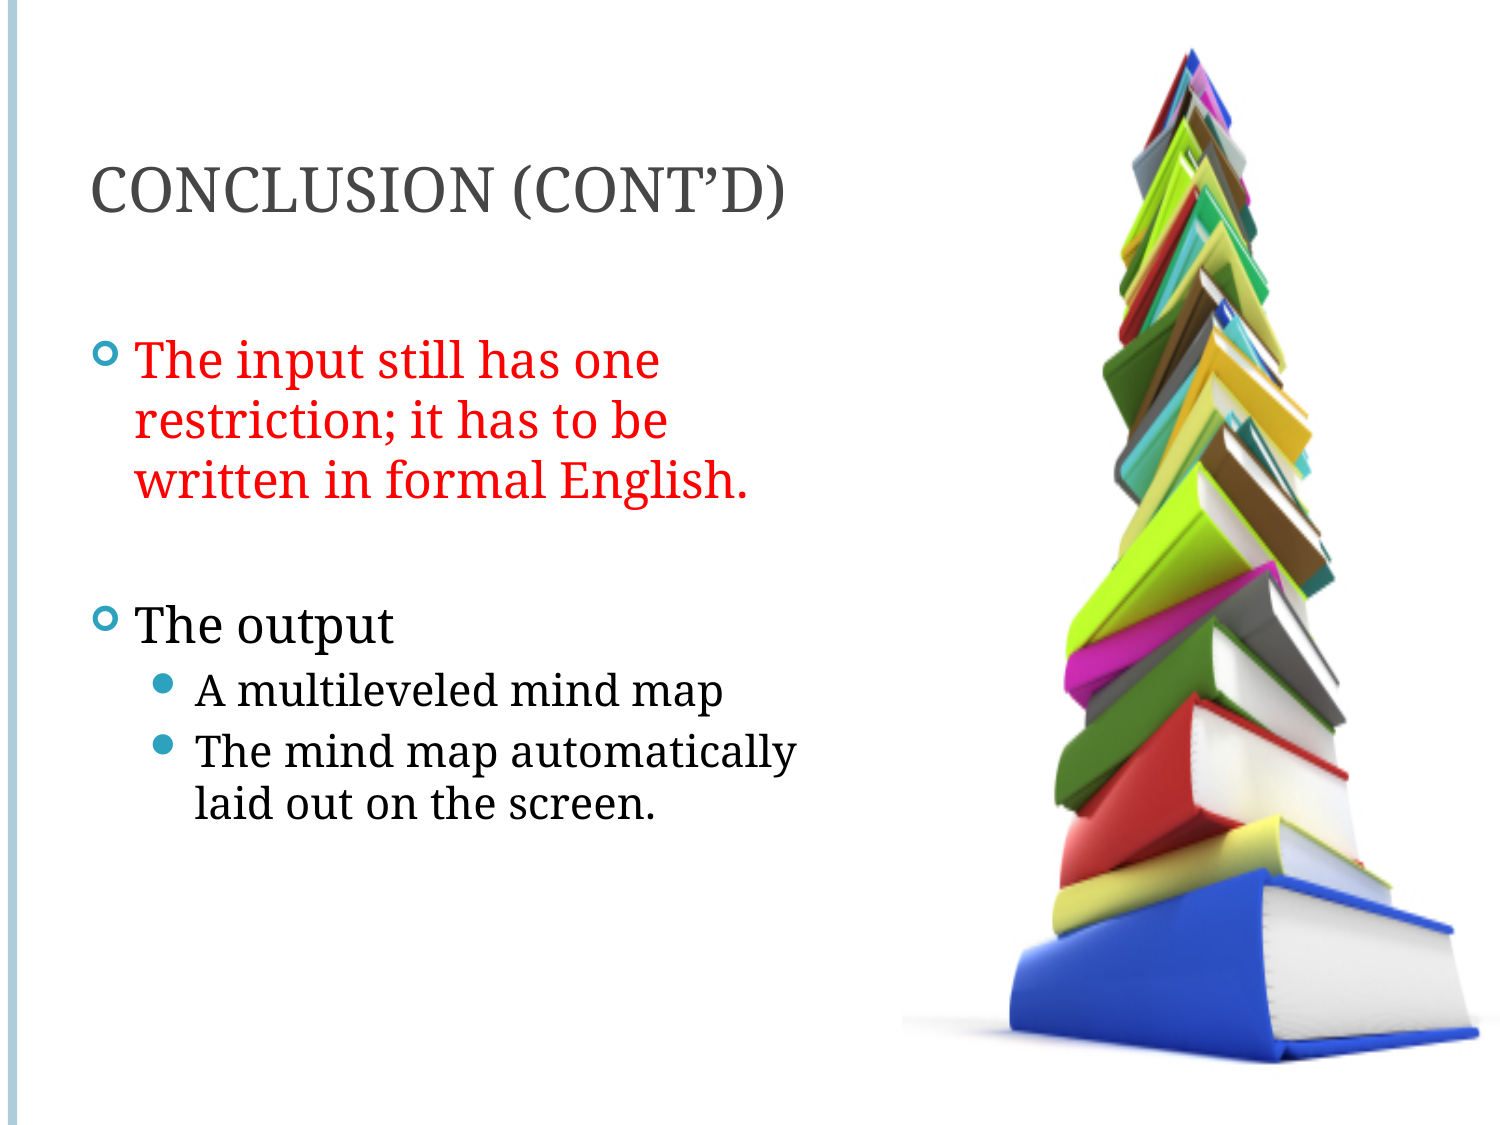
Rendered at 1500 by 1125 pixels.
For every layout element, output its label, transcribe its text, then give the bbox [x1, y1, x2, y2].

list The input still has one restriction; it has to be written in formal English. The output A multileveled mind map The mind map automatically laid out on the screen. [75, 321, 832, 950]
title Conclusion (cont’d) [75, 45, 895, 233]
picture [901, 0, 1500, 1125]
